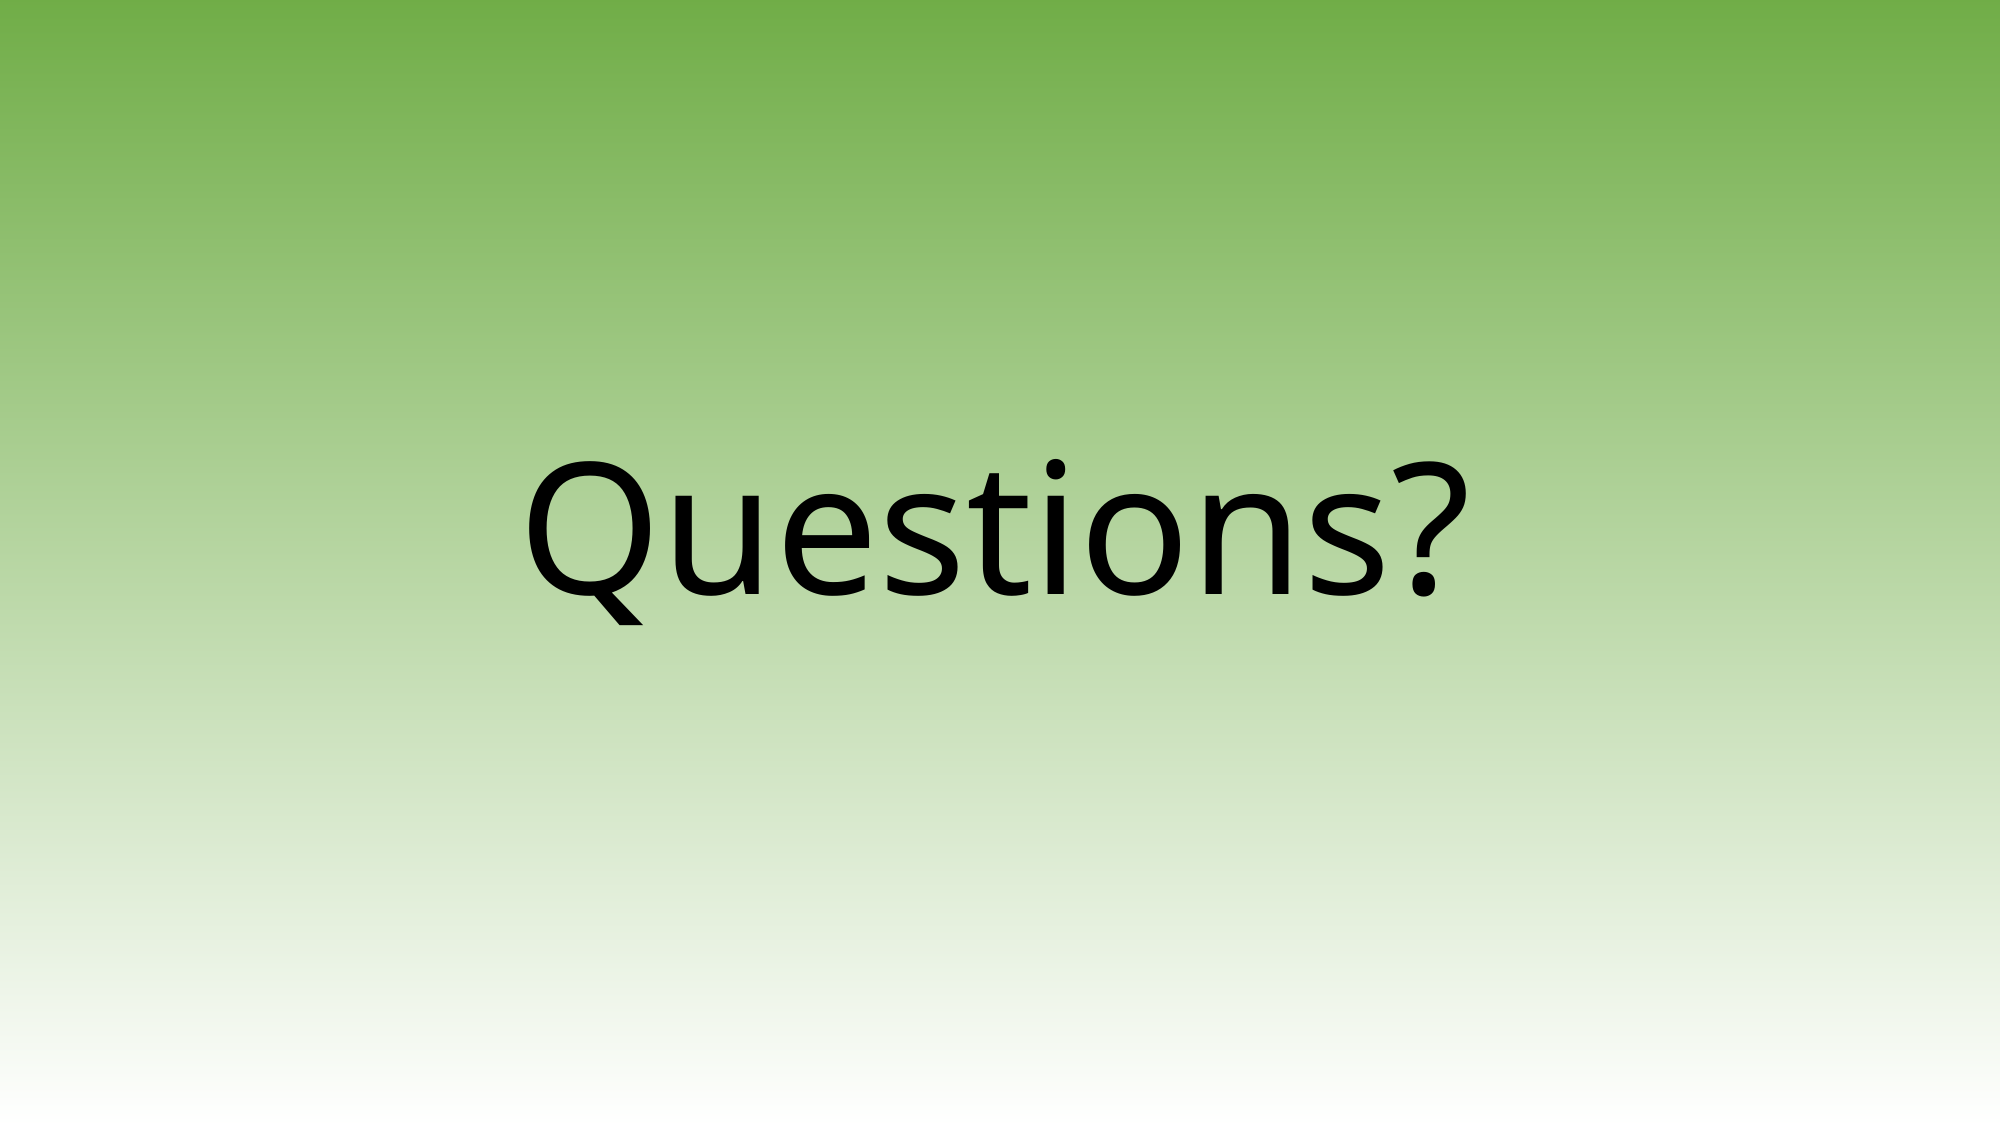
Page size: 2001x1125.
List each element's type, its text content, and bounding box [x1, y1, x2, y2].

title Questions? [503, 426, 2000, 644]
